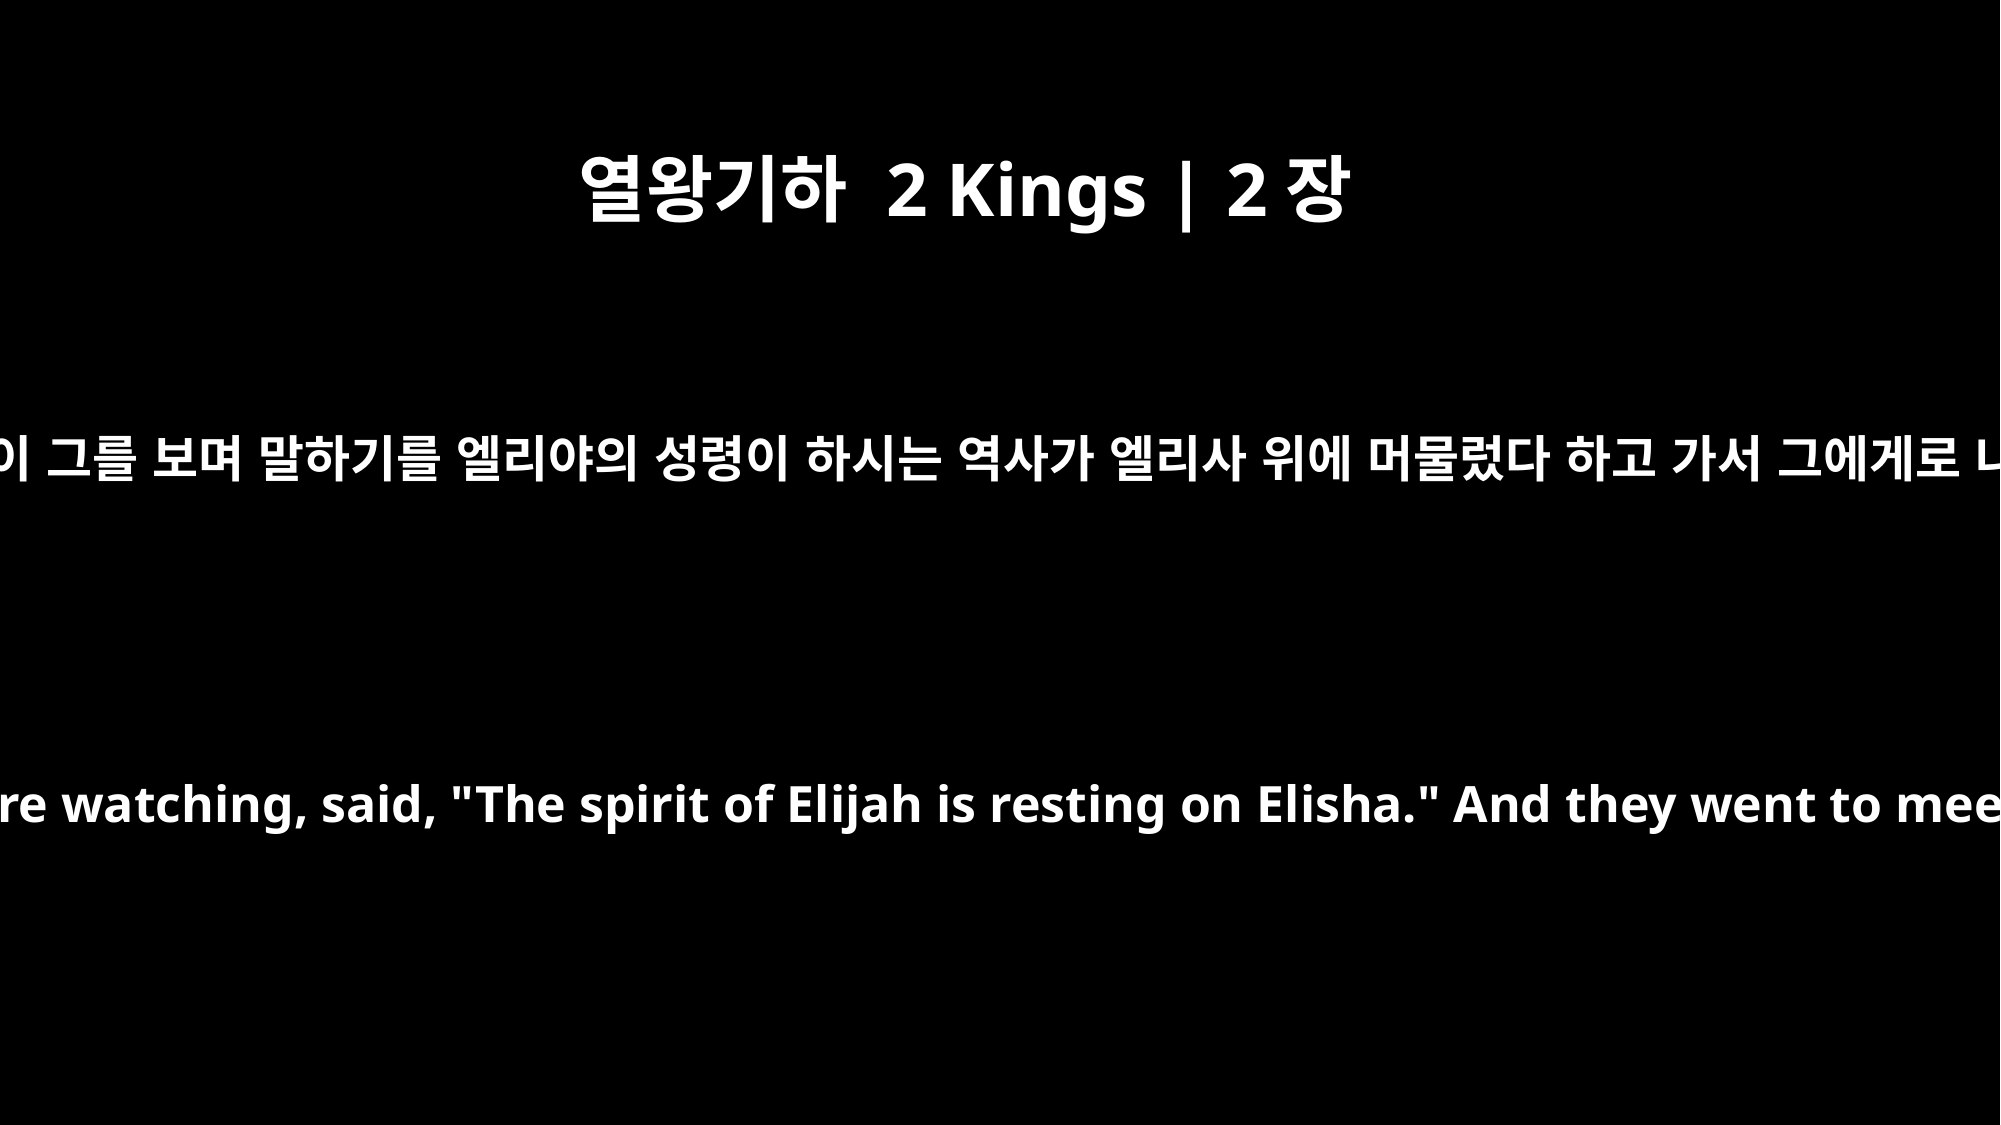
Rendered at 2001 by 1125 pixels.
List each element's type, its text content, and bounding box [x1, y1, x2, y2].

text_box 15 맞은편 여리고에 있는 선지자의 제자들이 그를 보며 말하기를 엘리야의 성령이 하시는 역사가 엘리사 위에 머물렀다 하고 가서 그에게로 나아가 땅에 엎드려 그에게 경배하고 [0, 359, 2000, 495]
text_box 열왕기하 2 Kings | 2장 [564, 136, 1368, 239]
text_box The company of the prophets from Jericho, who were watching, said, "The spirit of Elijah is resting on Elisha." And they went to meet him and bowed to the ground before him. [0, 764, 2000, 840]
